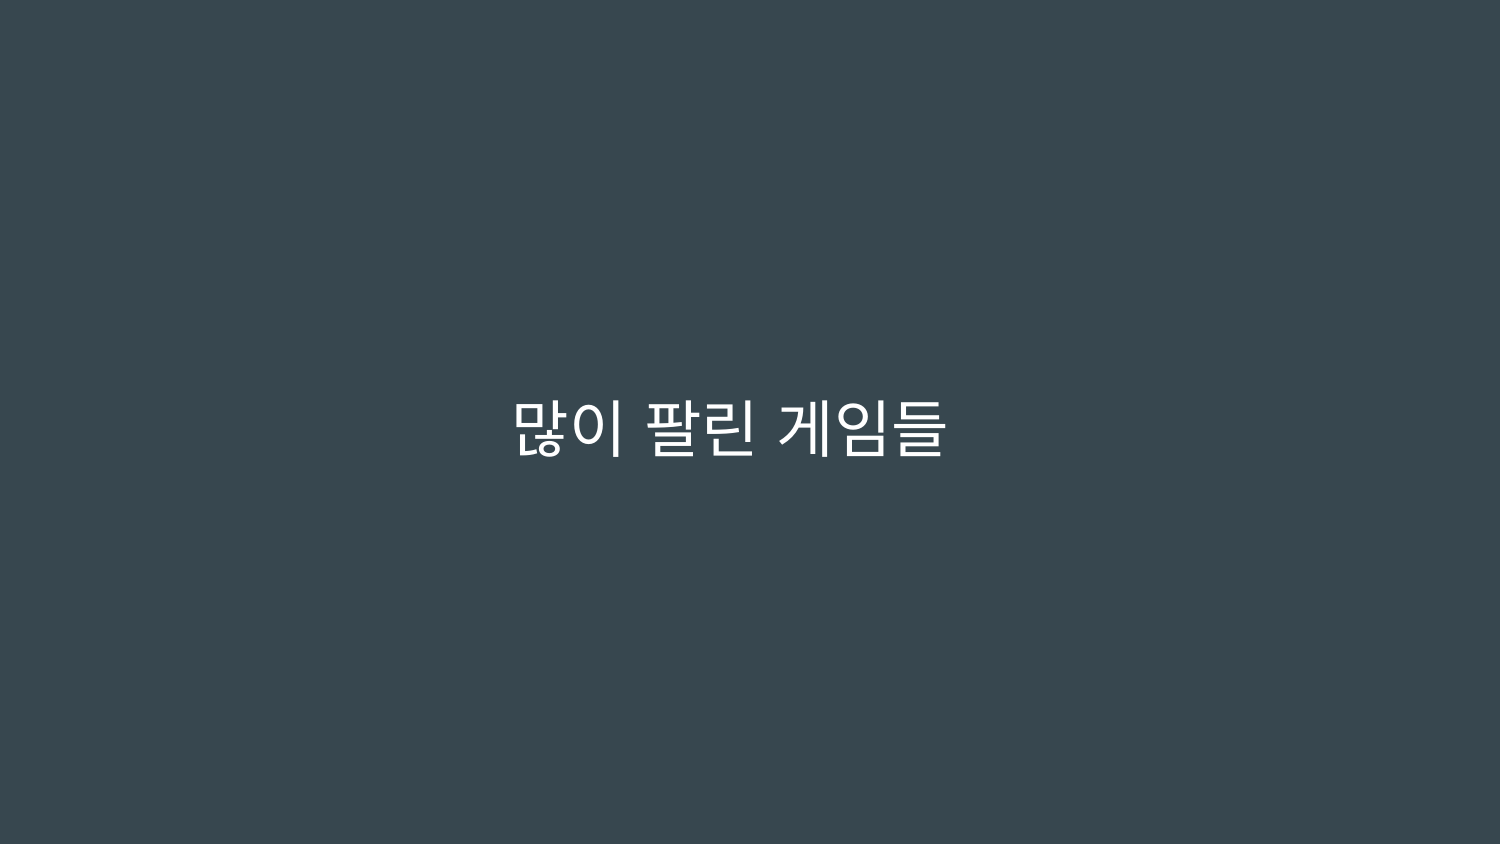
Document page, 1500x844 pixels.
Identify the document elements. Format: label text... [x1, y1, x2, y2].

title 많이 팔린 게임들 [31, 374, 1430, 469]
